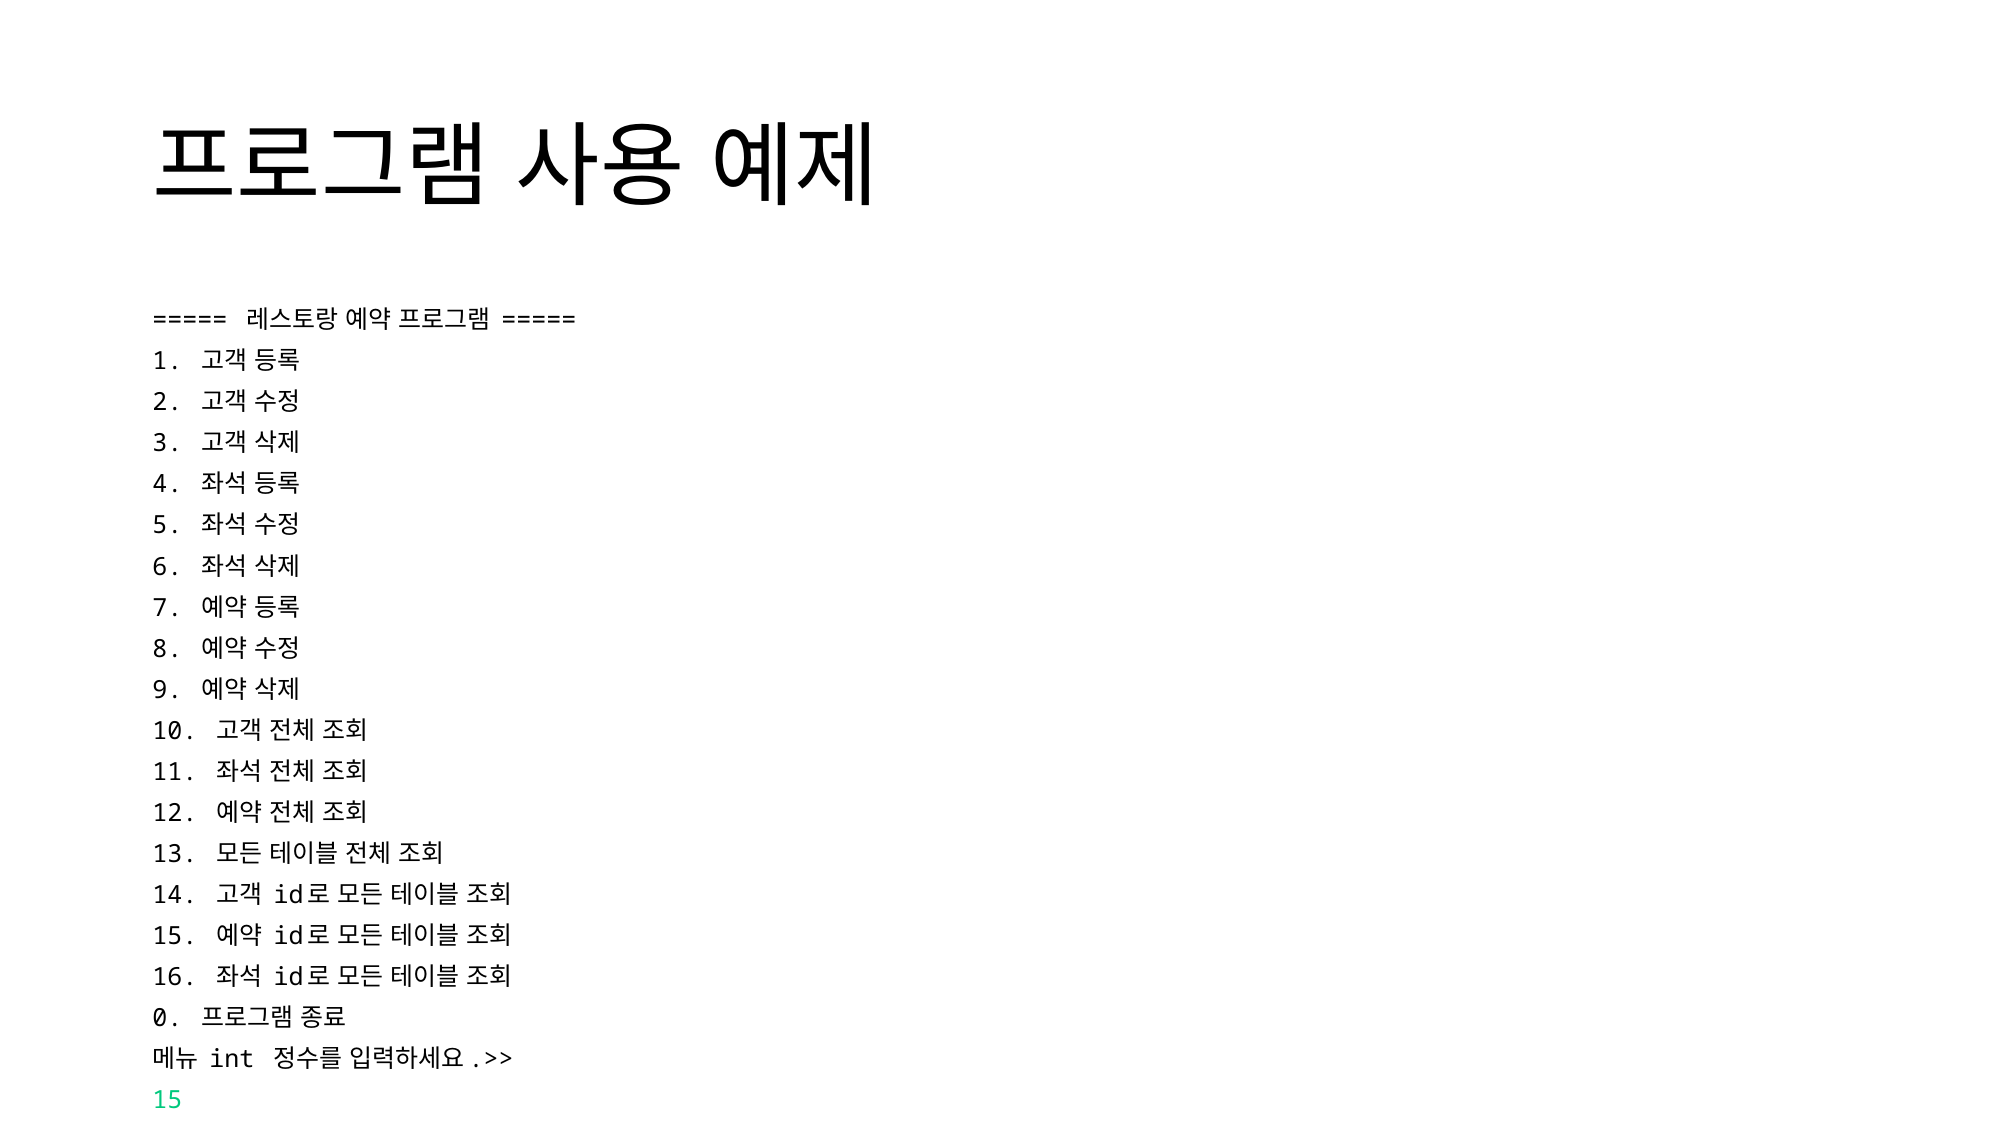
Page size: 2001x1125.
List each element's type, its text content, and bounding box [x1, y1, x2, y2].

list ===== 레스토랑 예약 프로그램 ===== 1. 고객 등록 2. 고객 수정 3. 고객 삭제 4. 좌석 등록 5. 좌석 수정 6. 좌석 삭제 7. 예약 등록 8. 예약 수정 9. 예약 삭제 10. 고객 전체 조회 11. 좌석 전체 조회 12. 예약 전체 조회 13. 모든 테이블 전체 조회 14. 고객 id로 모든 테이블 조회 15. 예약 id로 모든 테이블 조회 16. 좌석 id로 모든 테이블 조회 0. 프로그램 종료 메뉴 int 정수를 입력하세요.>> 15 [137, 299, 1863, 1125]
title 프로그램 사용 예제 [137, 59, 1863, 278]
